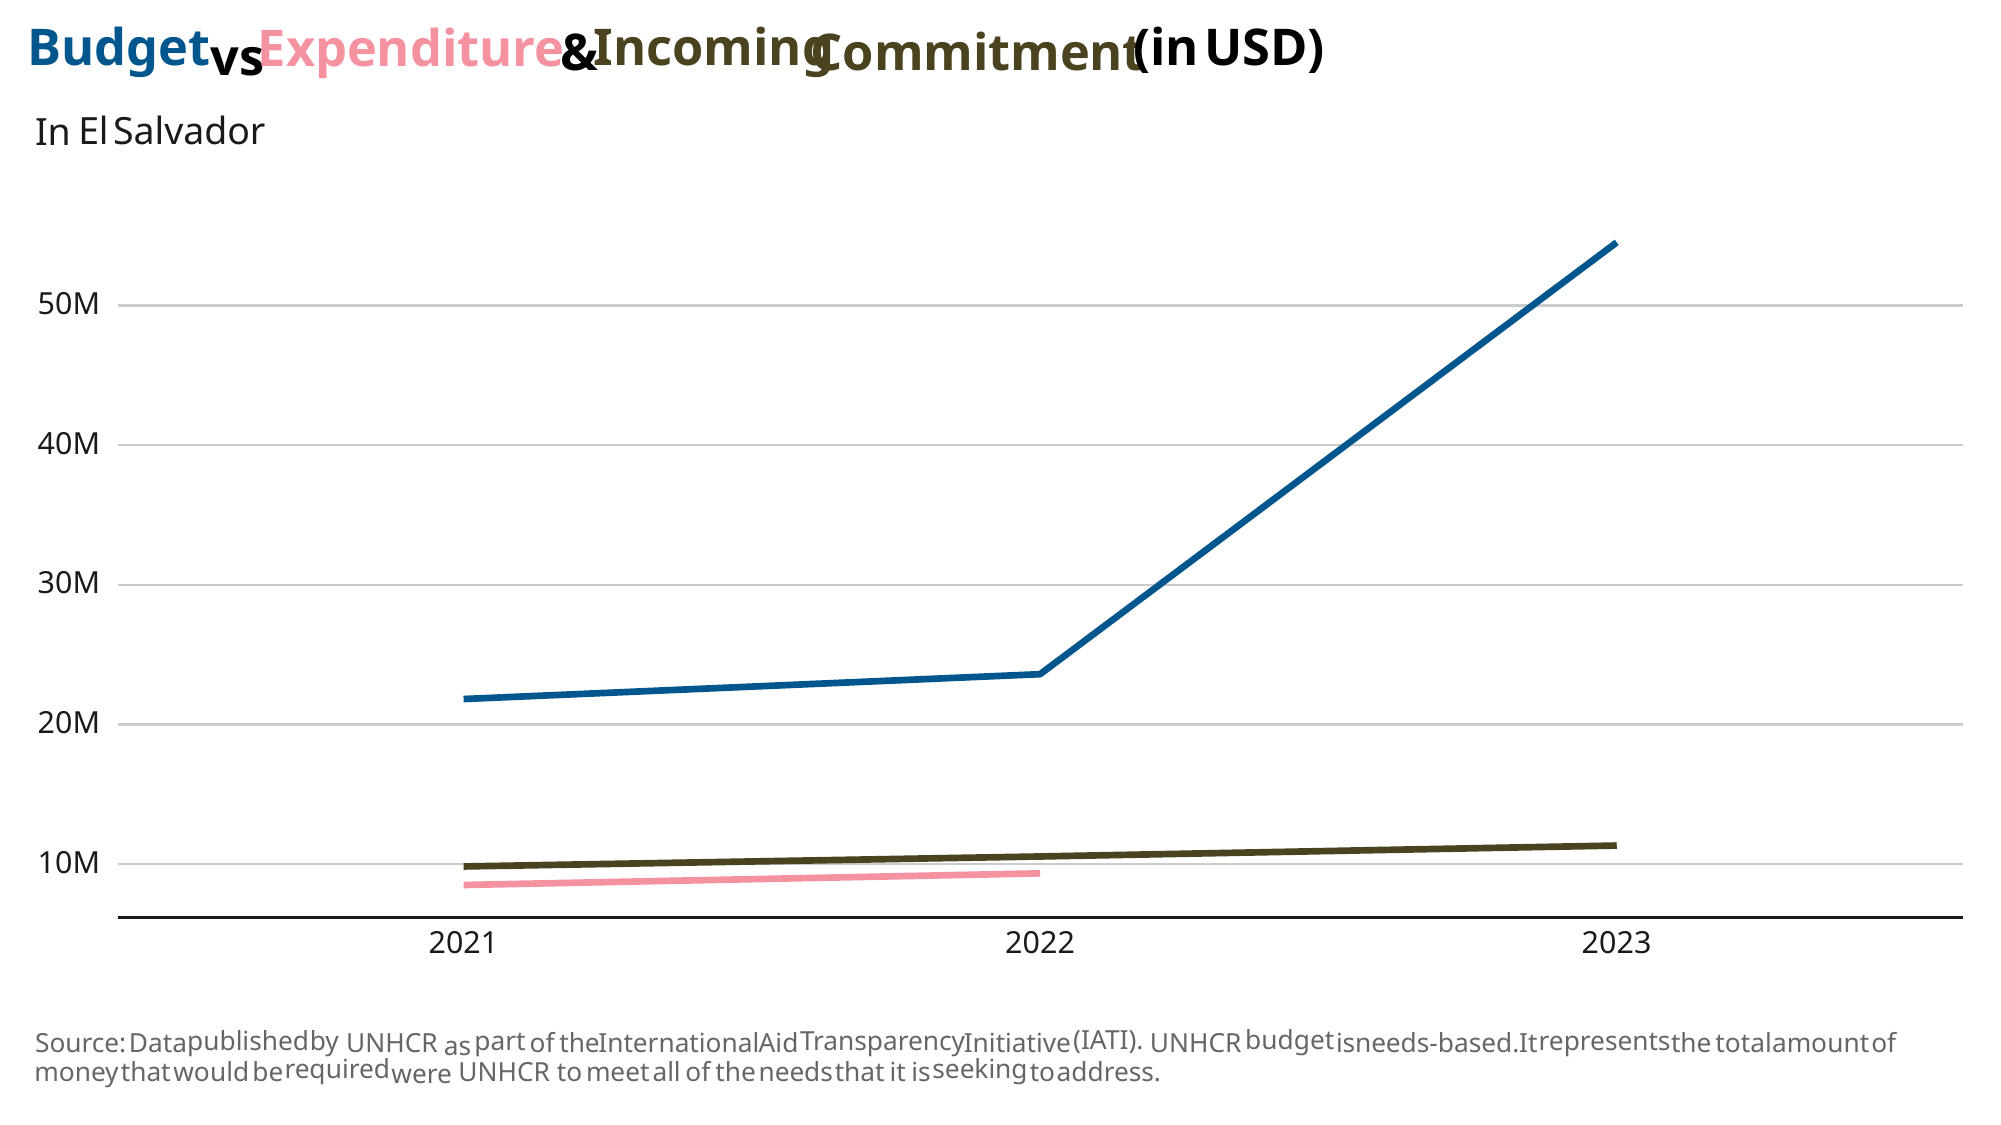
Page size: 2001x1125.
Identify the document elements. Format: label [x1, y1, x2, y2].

text_box [0, 0, 2000, 1125]
